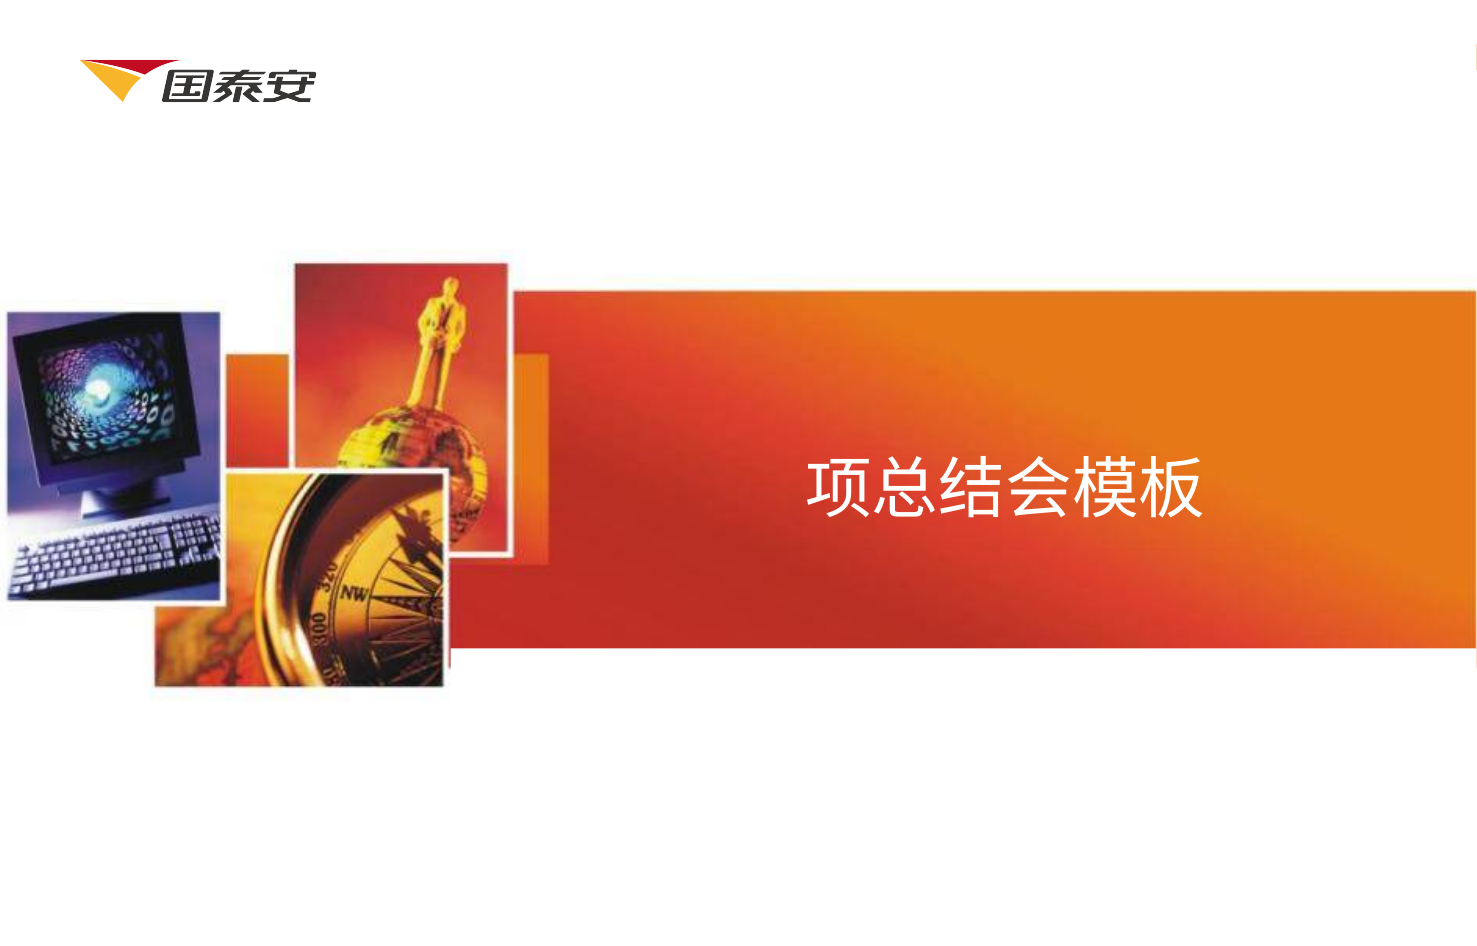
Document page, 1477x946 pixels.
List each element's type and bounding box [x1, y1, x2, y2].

picture [0, 0, 1477, 946]
text_box [44, 36, 344, 136]
